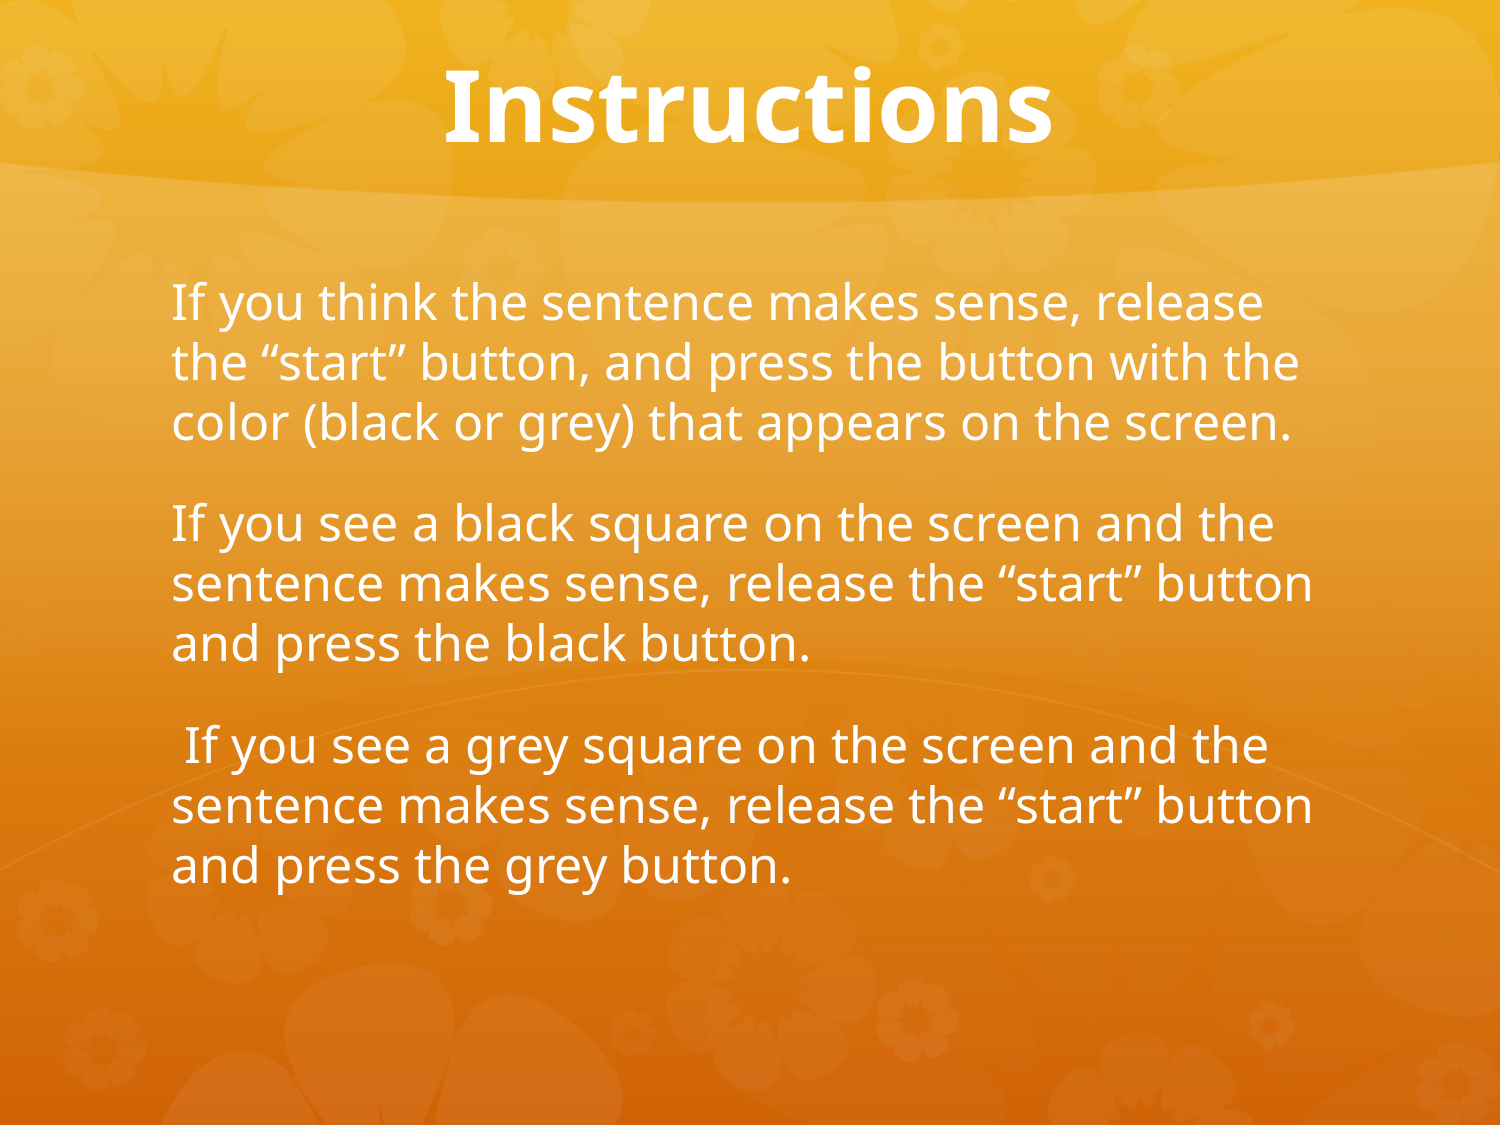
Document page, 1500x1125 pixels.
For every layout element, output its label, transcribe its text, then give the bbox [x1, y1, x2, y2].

list If you think the sentence makes sense, release the “start” button, and press the button with the color (black or grey) that appears on the screen. If you see a black square on the screen and the sentence makes sense, release the “start” button and press the black button. If you see a grey square on the screen and the sentence makes sense, release the “start” button and press the grey button. [156, 262, 1344, 967]
picture [0, 0, 1500, 1125]
title Instructions [127, 14, 1372, 203]
